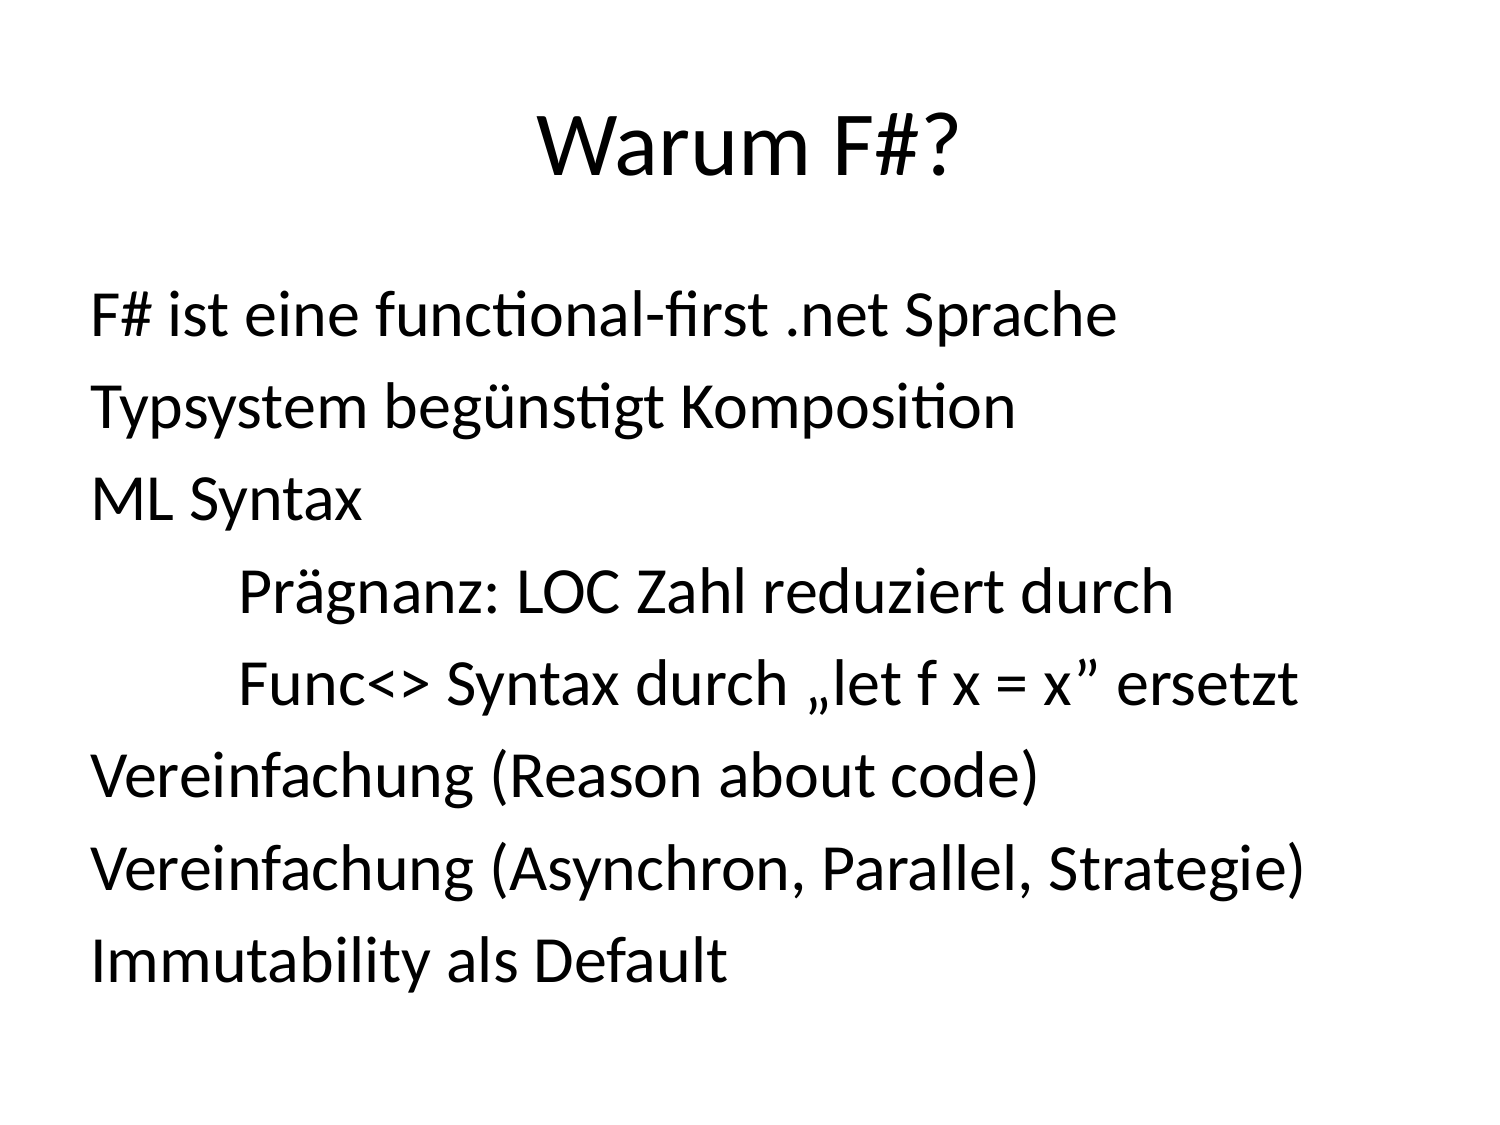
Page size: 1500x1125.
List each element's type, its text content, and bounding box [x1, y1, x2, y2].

list F# ist eine functional-first .net Sprache Typsystem begünstigt Komposition ML Syntax Prägnanz: LOC Zahl reduziert durch Func<> Syntax durch „let f x = x” ersetzt Vereinfachung (Reason about code) Vereinfachung (Asynchron, Parallel, Strategie) Immutability als Default [75, 262, 1425, 1005]
title Warum F#? [75, 45, 1425, 233]
